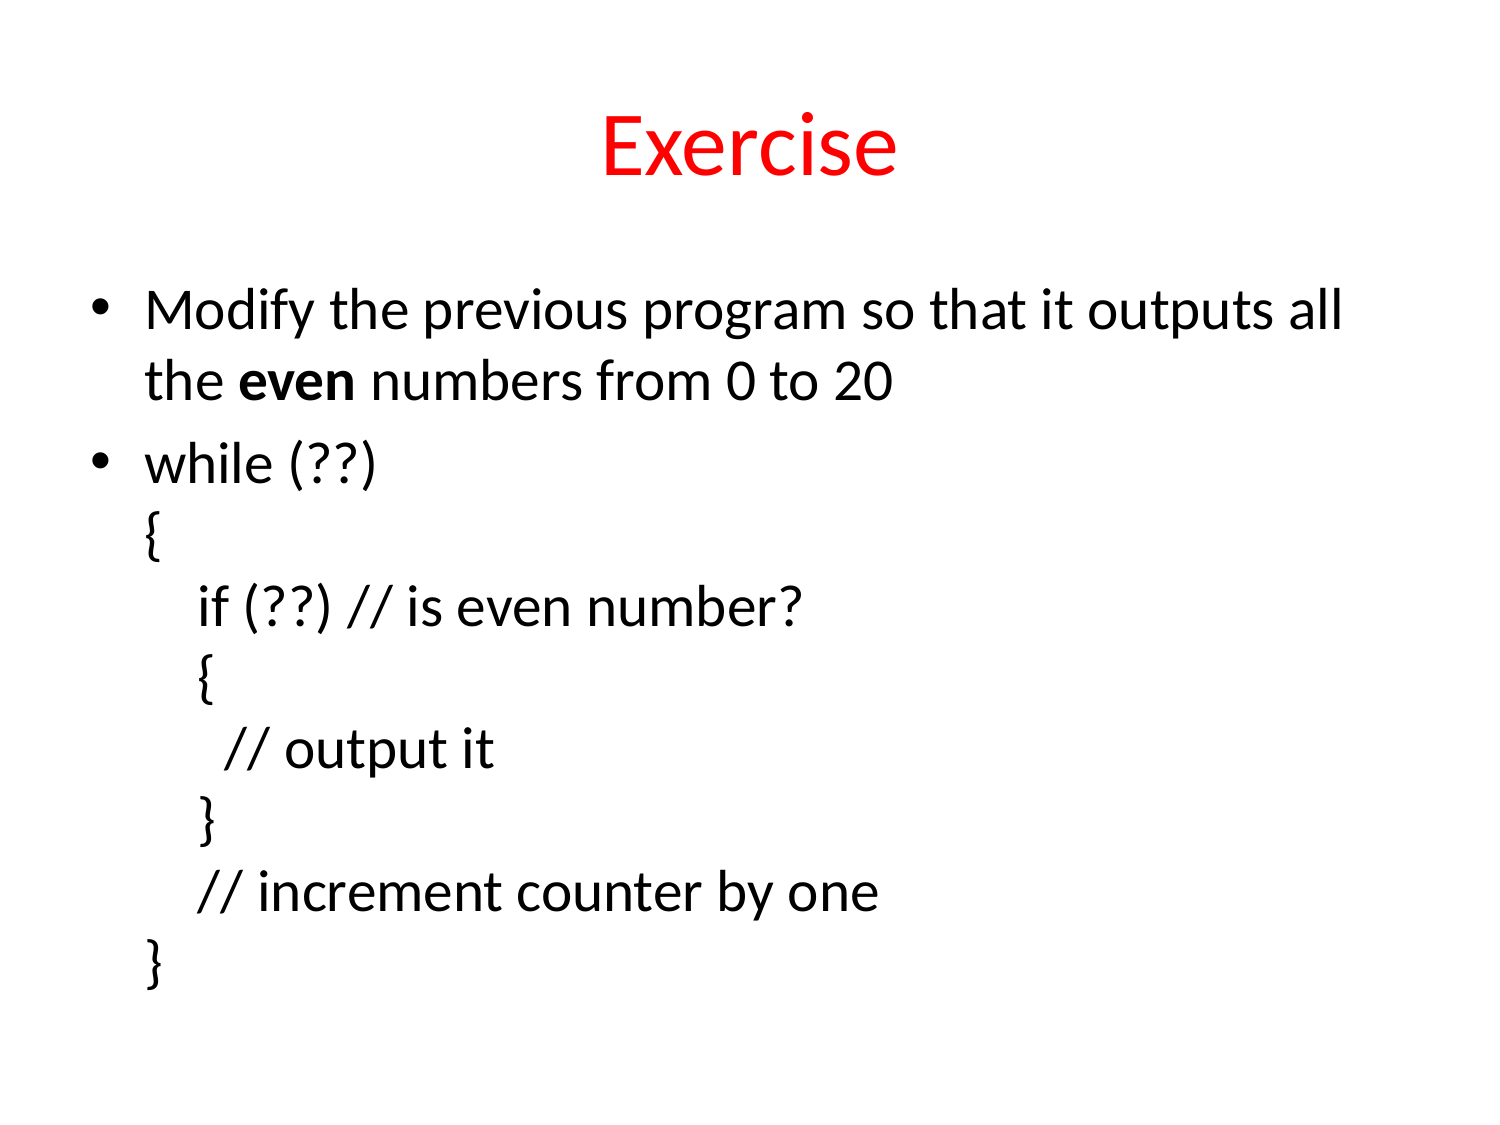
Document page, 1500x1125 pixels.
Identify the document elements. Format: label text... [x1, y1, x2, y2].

title Exercise [75, 45, 1425, 233]
list Modify the previous program so that it outputs all the even numbers from 0 to 20 while (??) { if (??) // is even number? { // output it } // increment counter by one } [75, 262, 1425, 1005]
